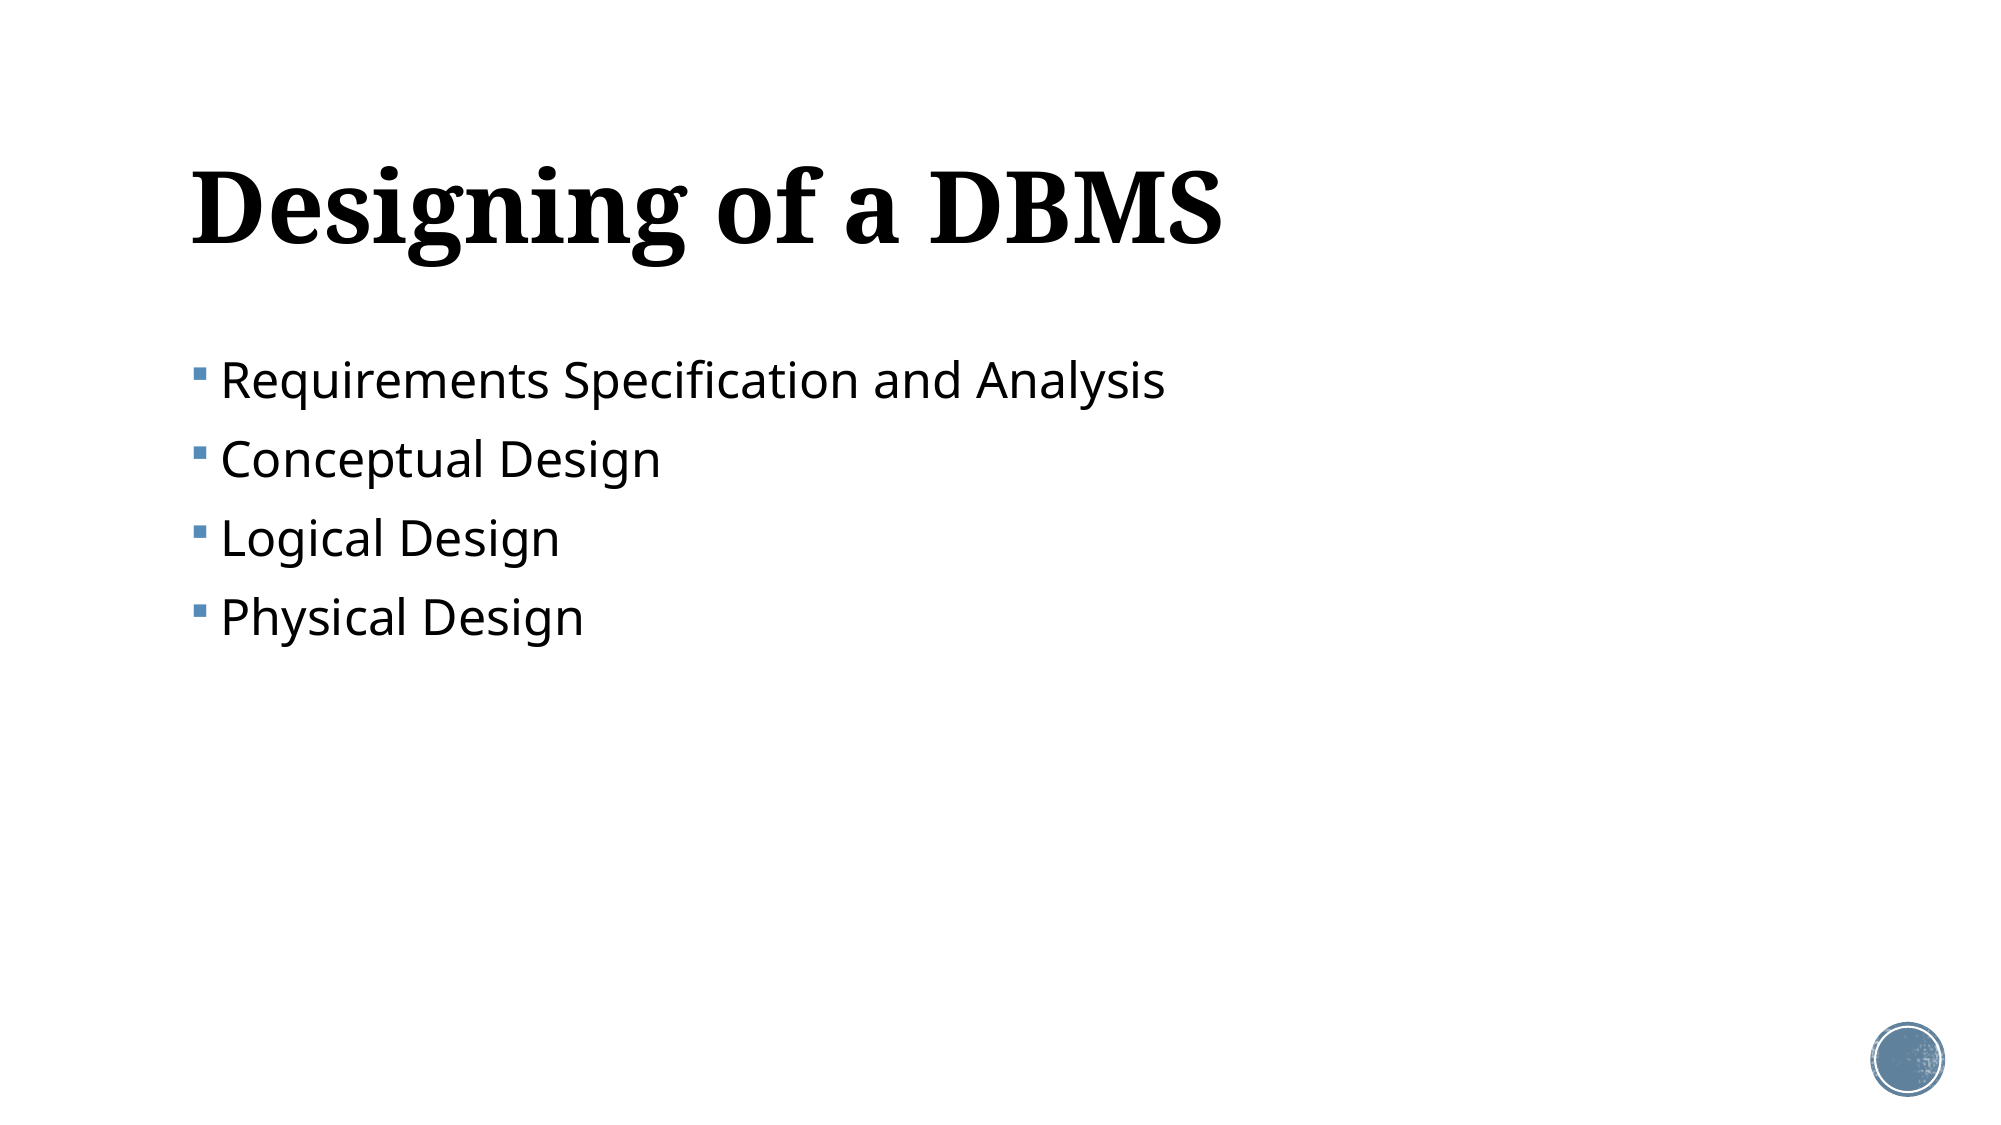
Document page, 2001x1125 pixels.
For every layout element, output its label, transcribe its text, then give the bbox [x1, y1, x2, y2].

list Requirements Specification and Analysis Conceptual Design Logical Design Physical Design [175, 348, 1826, 1013]
title Designing of a DBMS [175, 79, 1826, 344]
